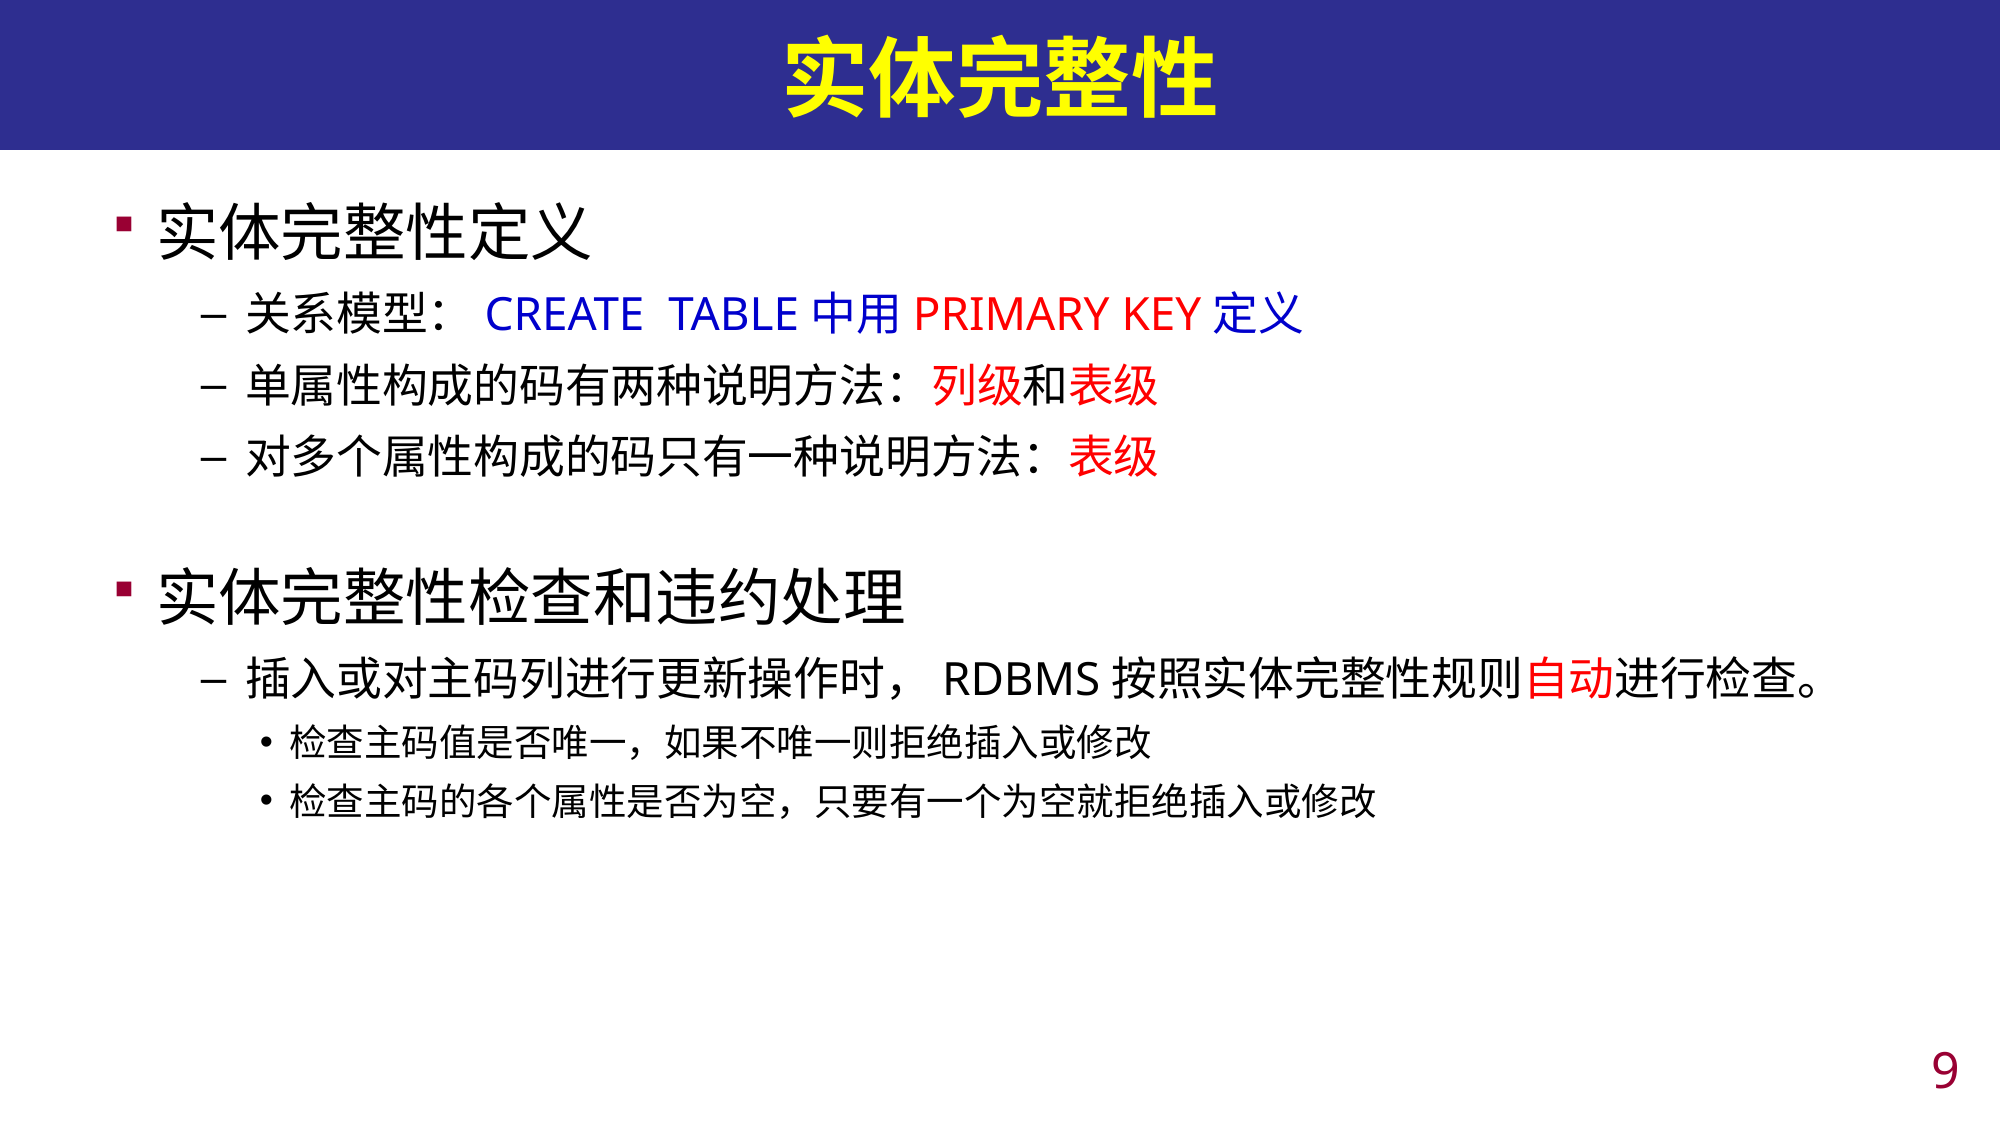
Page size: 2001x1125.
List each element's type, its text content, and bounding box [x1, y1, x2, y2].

list 实体完整性定义 关系模型：CREATE TABLE中用PRIMARY KEY定义 单属性构成的码有两种说明方法：列级和表级 对多个属性构成的码只有一种说明方法：表级 实体完整性检查和违约处理 插入或对主码列进行更新操作时，RDBMS按照实体完整性规则自动进行检查。 检查主码值是否唯一，如果不唯一则拒绝插入或修改 检查主码的各个属性是否为空，只要有一个为空就拒绝插入或修改 [97, 174, 1904, 1073]
title 实体完整性 [0, 0, 2000, 150]
slide_number 8 [1550, 1048, 1975, 1096]
